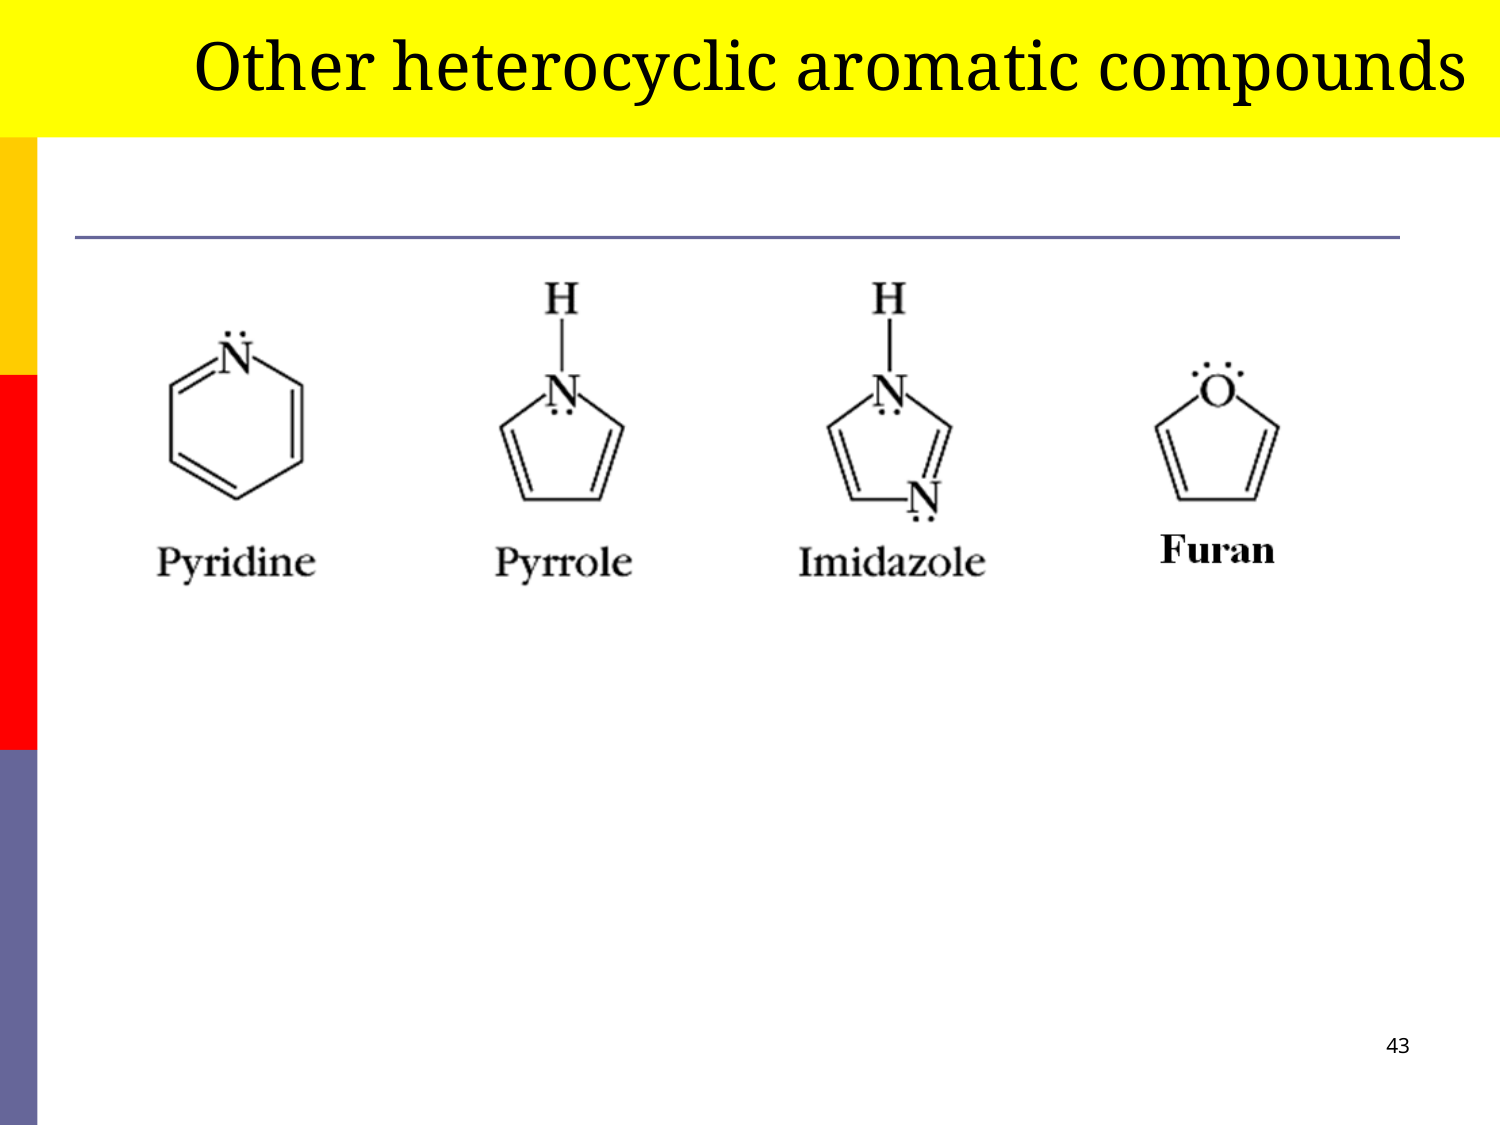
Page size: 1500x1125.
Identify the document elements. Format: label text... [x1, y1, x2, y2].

slide_number 43 [1074, 1025, 1425, 1100]
text_box Other heterocyclic aromatic compounds [0, 0, 1500, 138]
picture [149, 274, 1289, 594]
